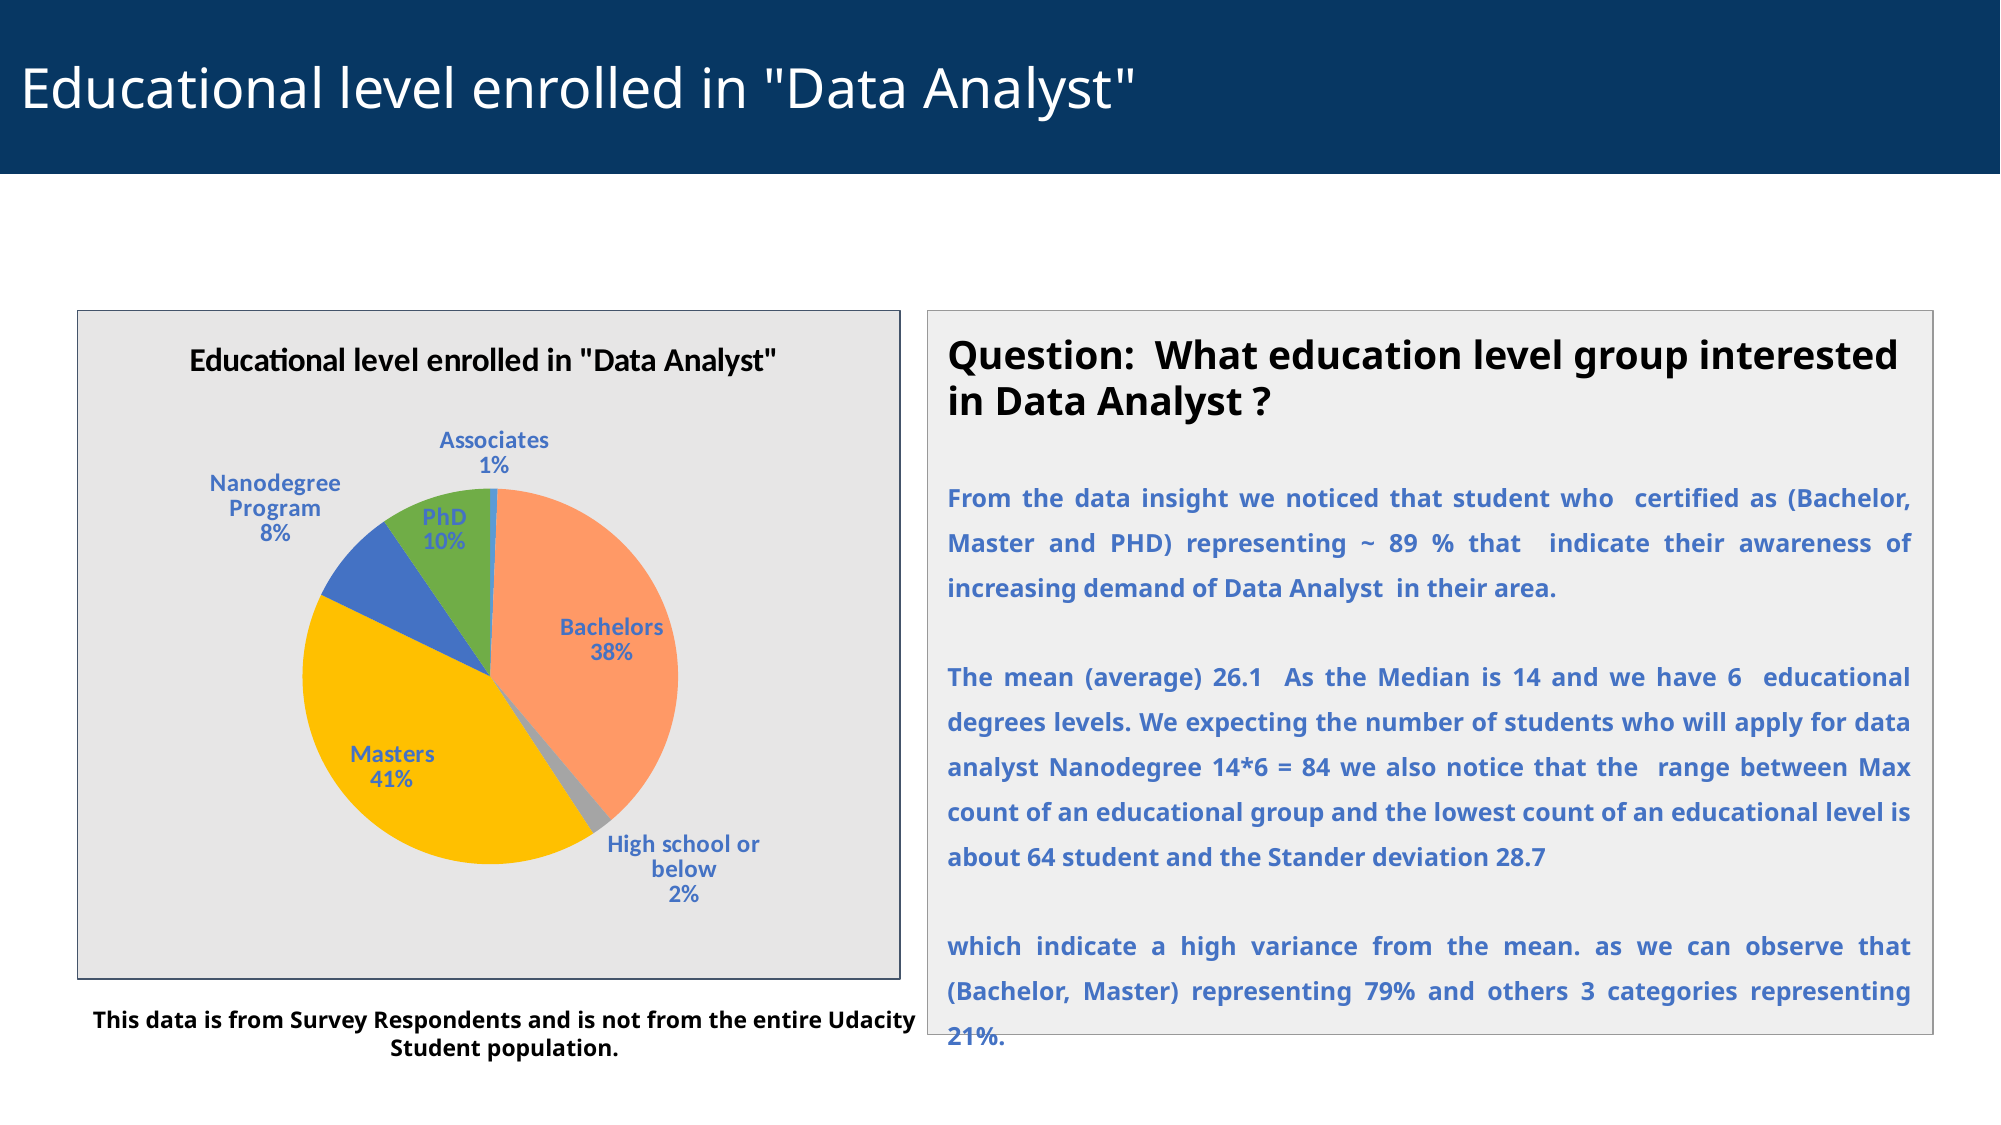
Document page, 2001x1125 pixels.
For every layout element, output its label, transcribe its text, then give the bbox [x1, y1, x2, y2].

list Question: What education level group interested in Data Analyst ? From the data insight we noticed that student who certified as (Bachelor, Master and PHD) representing ~ 89 % that indicate their awareness of increasing demand of Data Analyst in their area. The mean (average) 26.1 As the Median is 14 and we have 6 educational degrees levels. We expecting the number of students who will apply for data analyst Nanodegree 14*6 = 84 we also notice that the range between Max count of an educational group and the lowest count of an educational level is about 64 student and the Stander deviation 28.7 which indicate a high variance from the mean. as we can observe that (Bachelor, Master) representing 79% and others 3 categories representing 21%. [927, 310, 1933, 1035]
chart [77, 310, 900, 980]
text_box This data is from Survey Respondents and is not from the entire Udacity Student population. [77, 998, 933, 1069]
title Educational level enrolled in "Data Analyst" [0, 0, 2000, 174]
